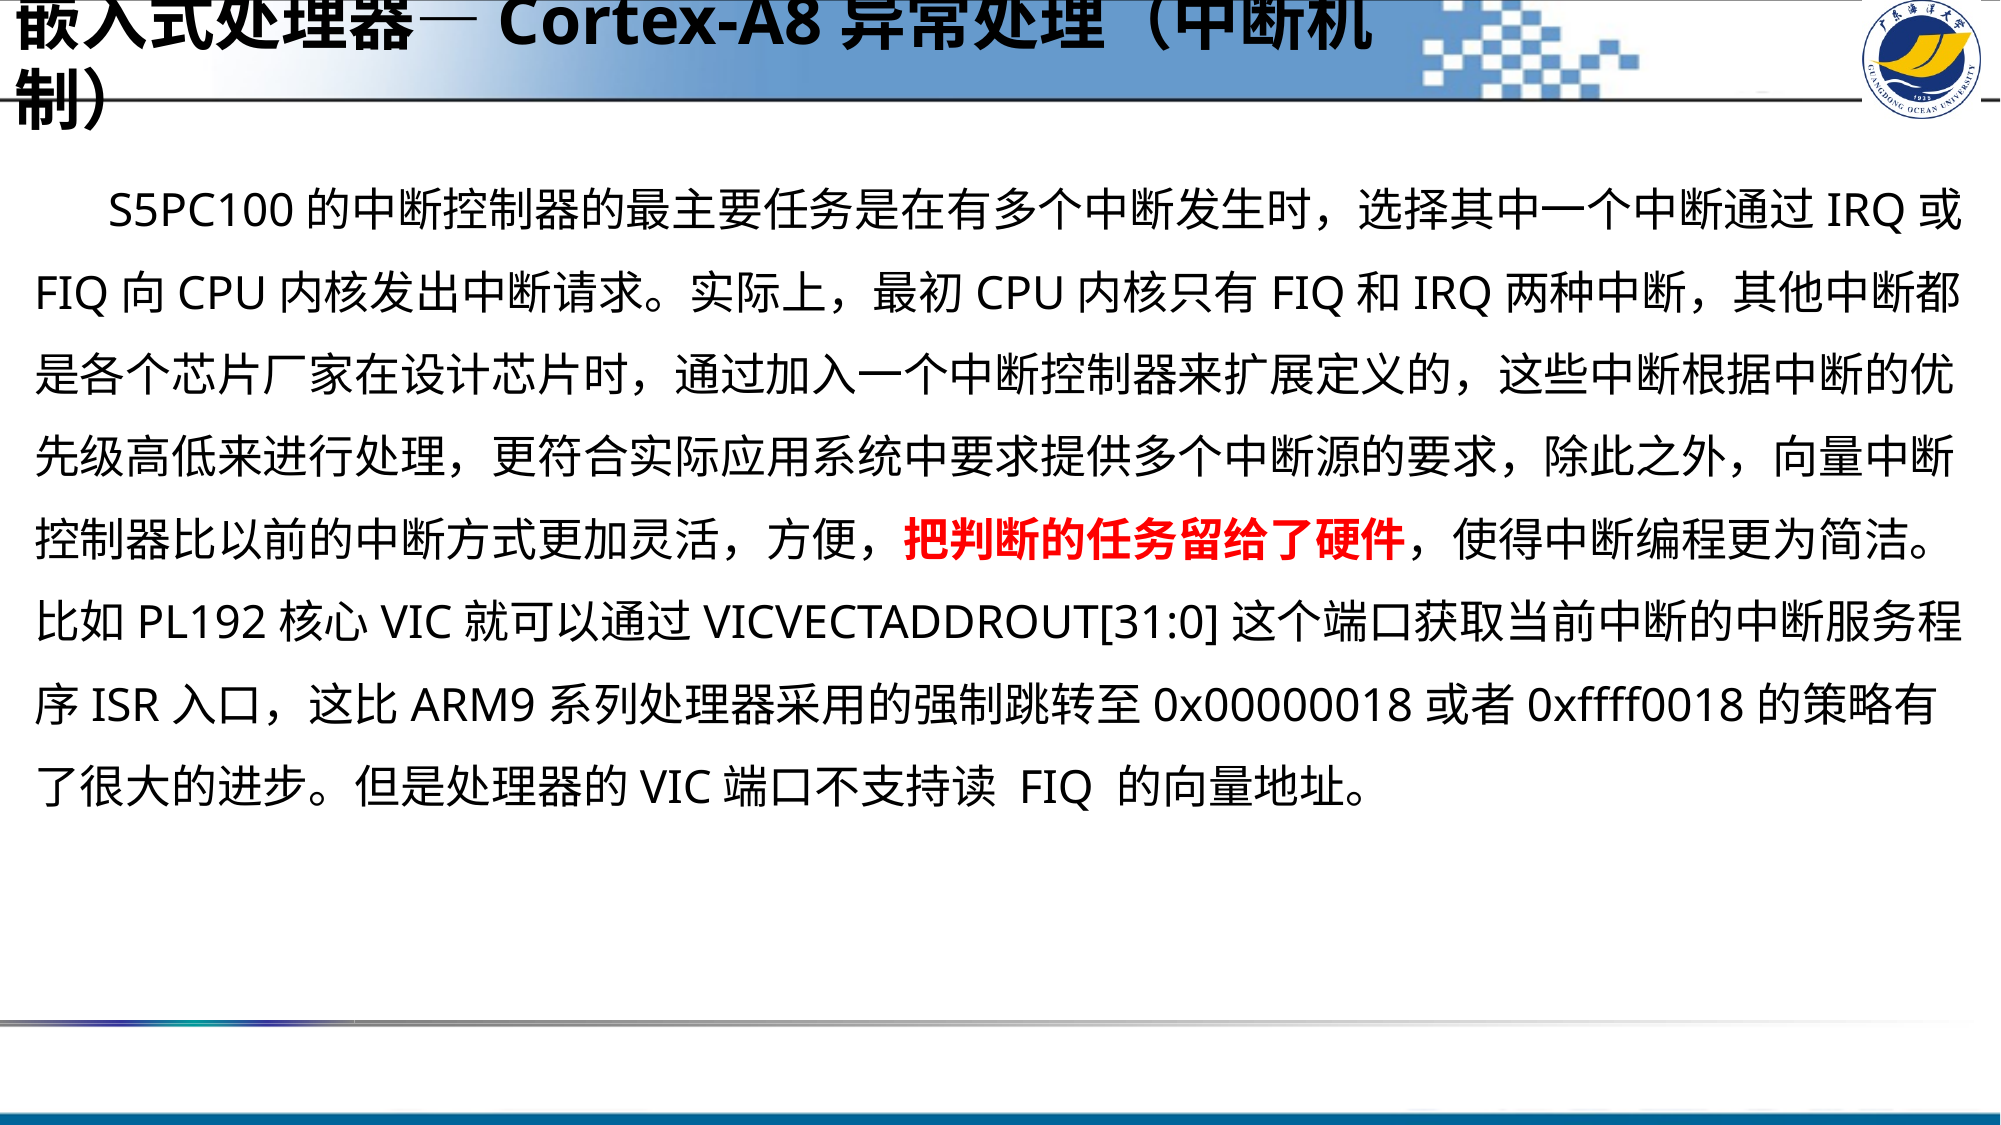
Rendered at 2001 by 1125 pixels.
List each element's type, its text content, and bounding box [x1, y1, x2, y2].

text_box 嵌入式处理器—Cortex-A8异常处理（中断机制） [0, 3, 1485, 113]
slide_number [0, 1022, 229, 1099]
text_box S5PC100的中断控制器的最主要任务是在有多个中断发生时，选择其中一个中断通过IRQ或FIQ向CPU内核发出中断请求。实际上，最初CPU内核只有FIQ和IRQ两种中断，其他中断都是各个芯片厂家在设计芯片时，通过加入一个中断控制器来扩展定义的，这些中断根据中断的优先级高低来进行处理，更符合实际应用系统中要求提供多个中断源的要求，除此之外，向量中断控制器比以前的中断方式更加灵活，方便，把判断的任务留给了硬件，使得中断编程更为简洁。比如PL192核心VIC就可以通过VICVECTADDROUT[31:0]这个端口获取当前中断的中断服务程序ISR入口，这比ARM9系列处理器采用的强制跳转至0x00000018或者0xffff0018的策略有了很大的进步。但是处理器的VIC端口不支持读 FIQ 的向量地址。 [19, 146, 1981, 821]
picture [0, 0, 2001, 1115]
